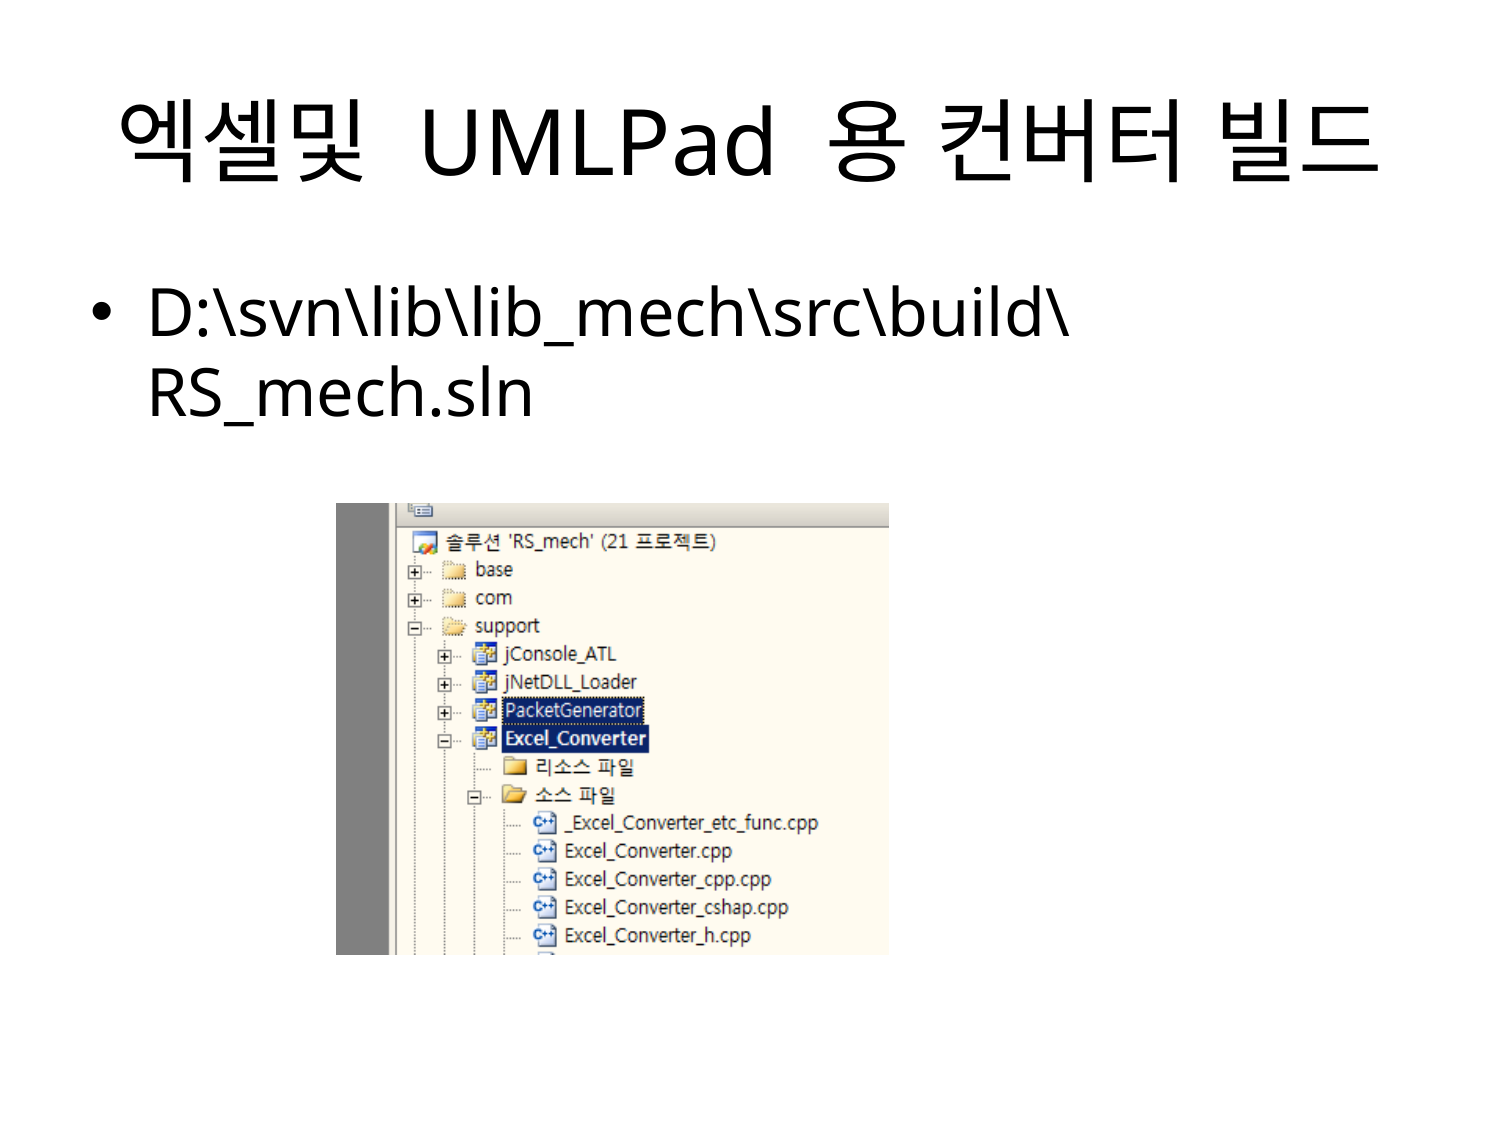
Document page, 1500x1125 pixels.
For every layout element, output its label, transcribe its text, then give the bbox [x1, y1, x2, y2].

picture [336, 503, 889, 956]
list D:\svn\lib\lib_mech\src\build\RS_mech.sln [75, 262, 1425, 1005]
title 엑셀및 UMLPad 용 컨버터 빌드 [75, 45, 1425, 233]
